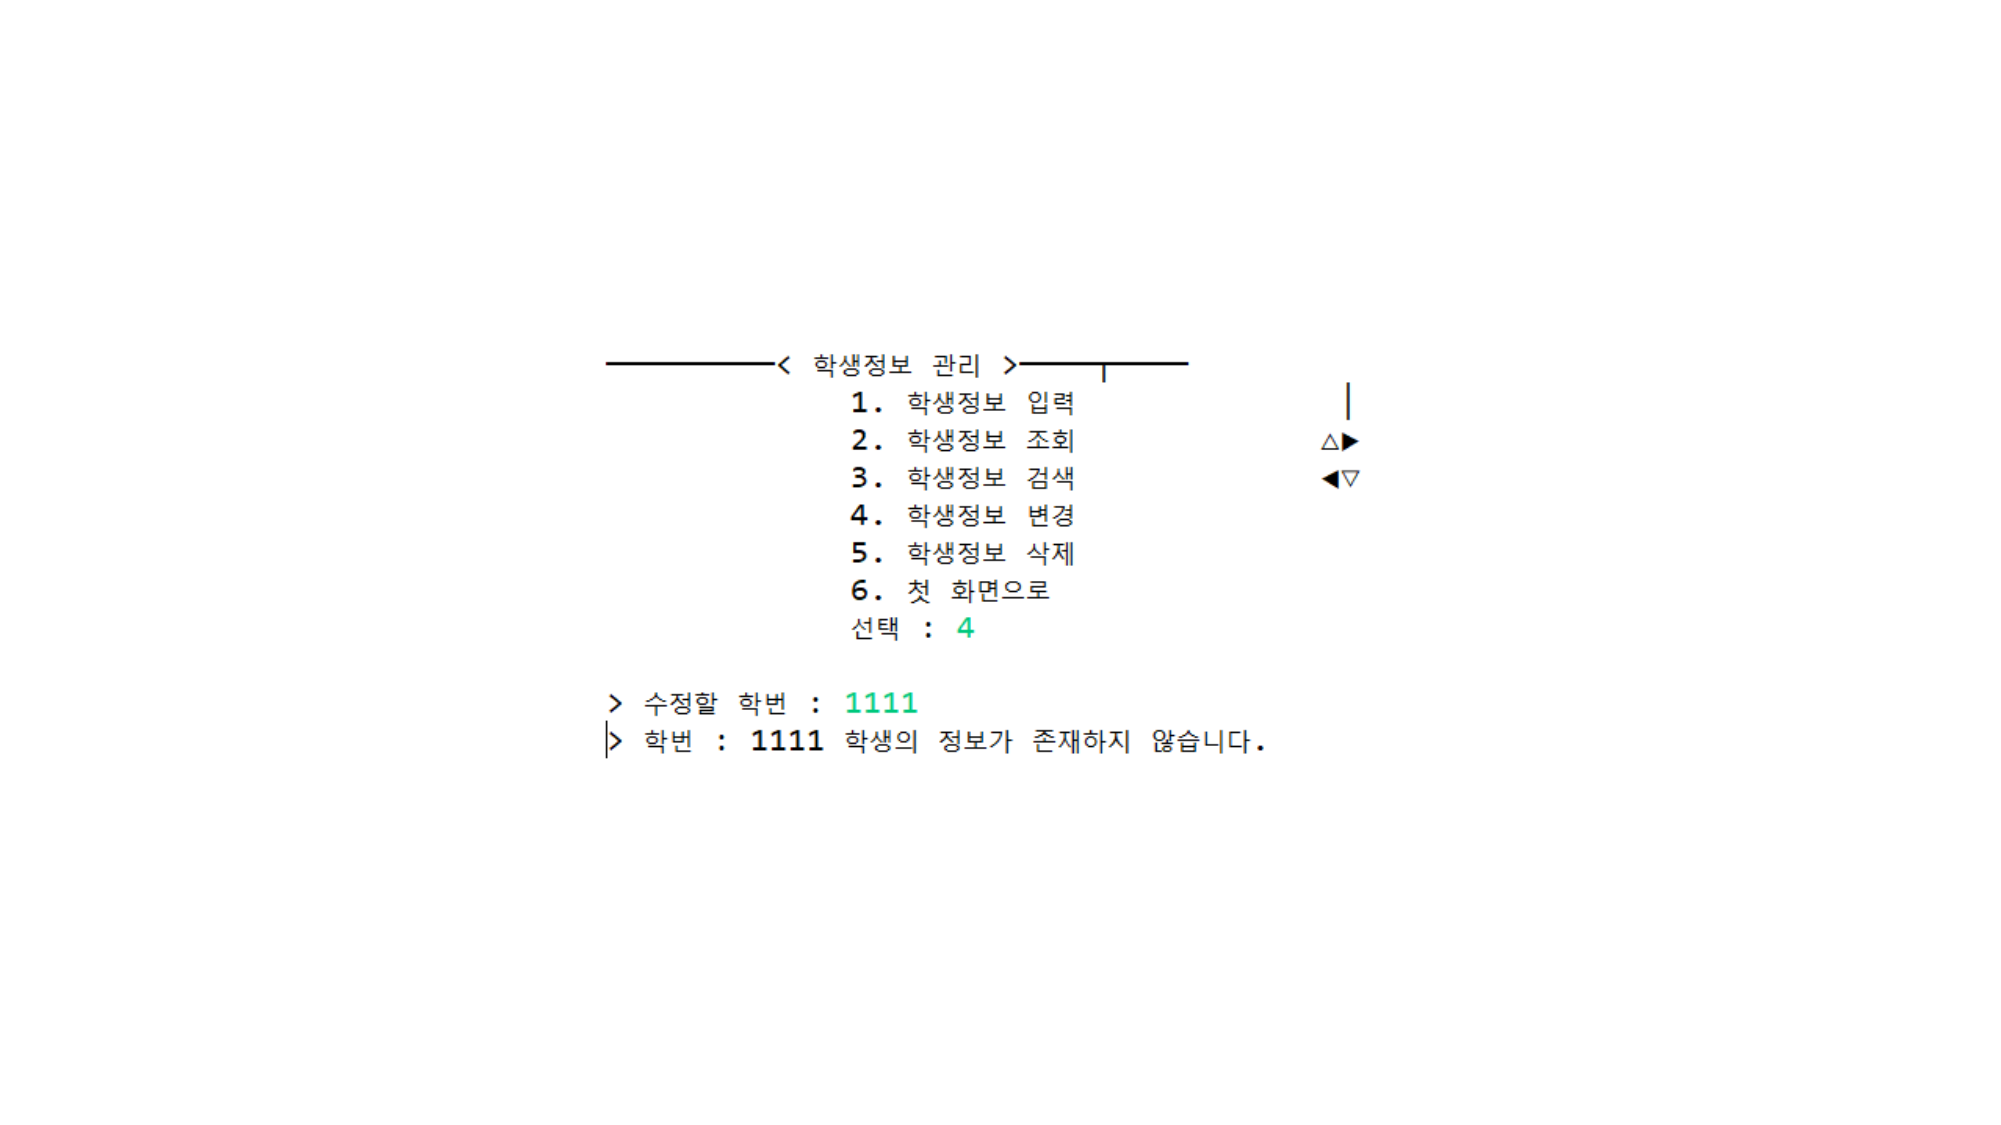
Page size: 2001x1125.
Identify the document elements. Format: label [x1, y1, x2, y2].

picture [603, 342, 1397, 782]
